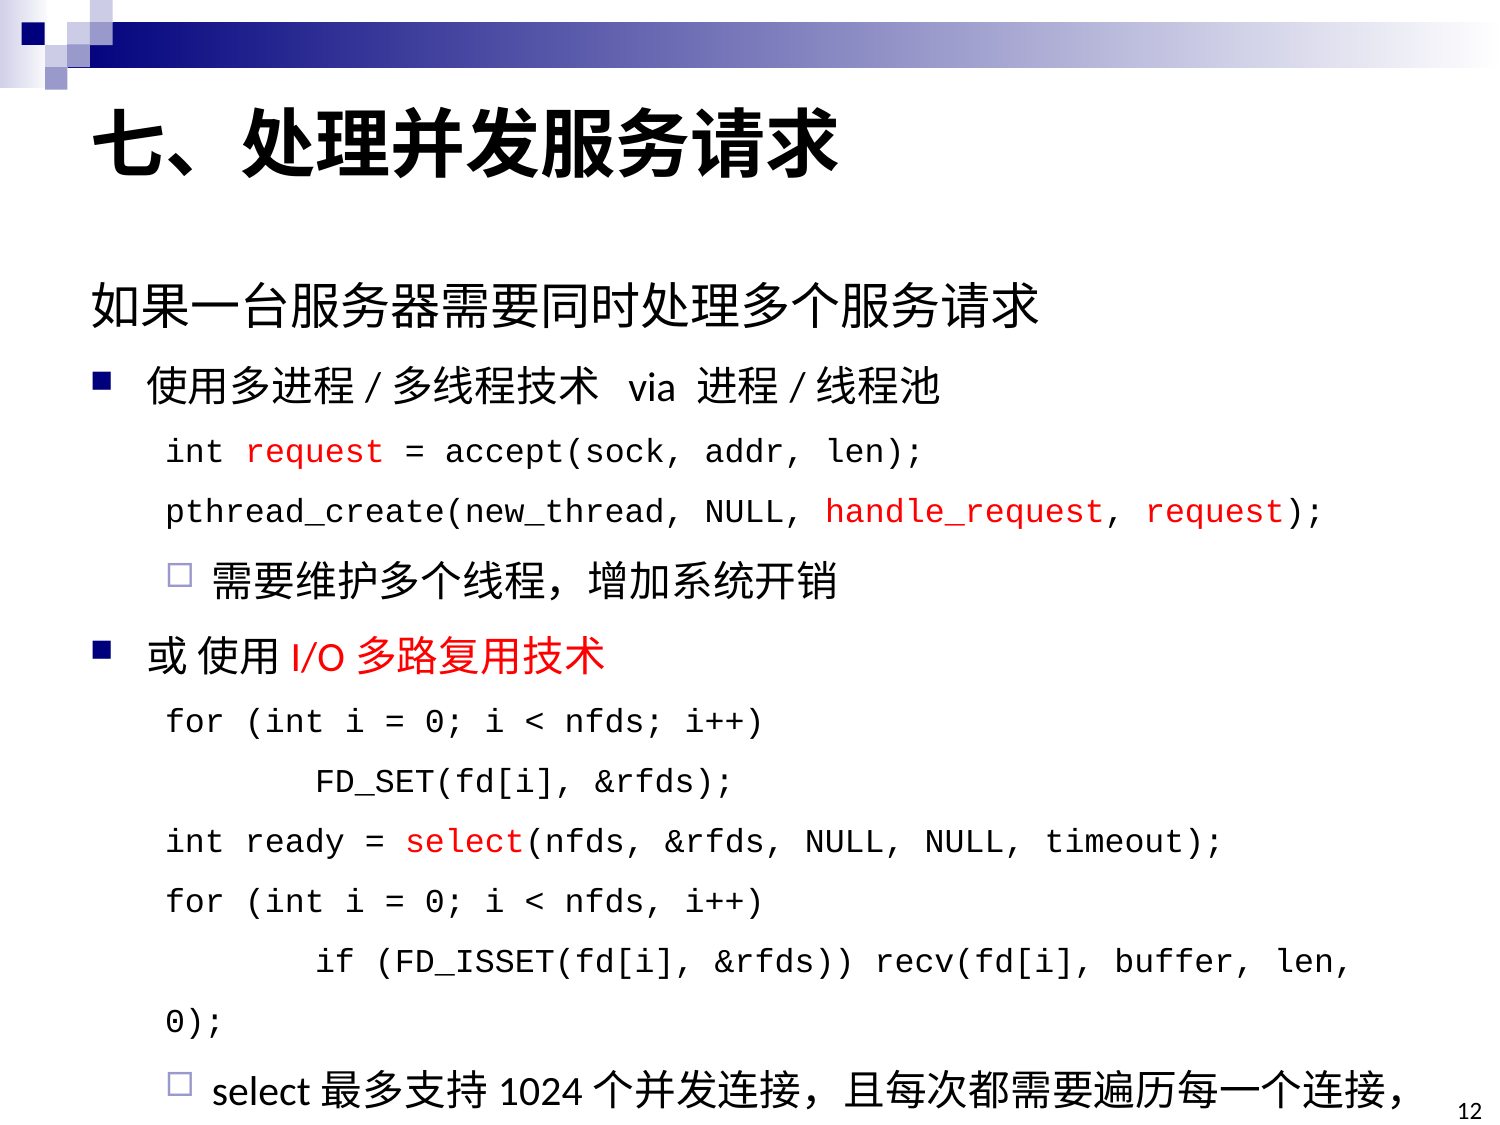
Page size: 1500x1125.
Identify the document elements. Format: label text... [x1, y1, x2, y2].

slide_number 12 [1448, 1100, 1483, 1125]
list 如果一台服务器需要同时处理多个服务请求 使用多进程/多线程技术 via 进程/线程池 int request = accept(sock, addr, len); pthread_create(new_thread, NULL, handle_request, request); 需要维护多个线程，增加系统开销 或 使用I/O多路复用技术 for (int i = 0; i < nfds; i++) FD_SET(fd[i], &rfds); int ready = select(nfds, &rfds, NULL, NULL, timeout); for (int i = 0; i < nfds, i++) if (FD_ISSET(fd[i], &rfds)) recv(fd[i], buffer, len, 0); select最多支持1024个并发连接，且每次都需要遍历每一个连接，用epoll可以避免该限制~推荐 [75, 237, 1425, 1125]
title 七、处理并发服务请求 [75, 75, 1425, 209]
